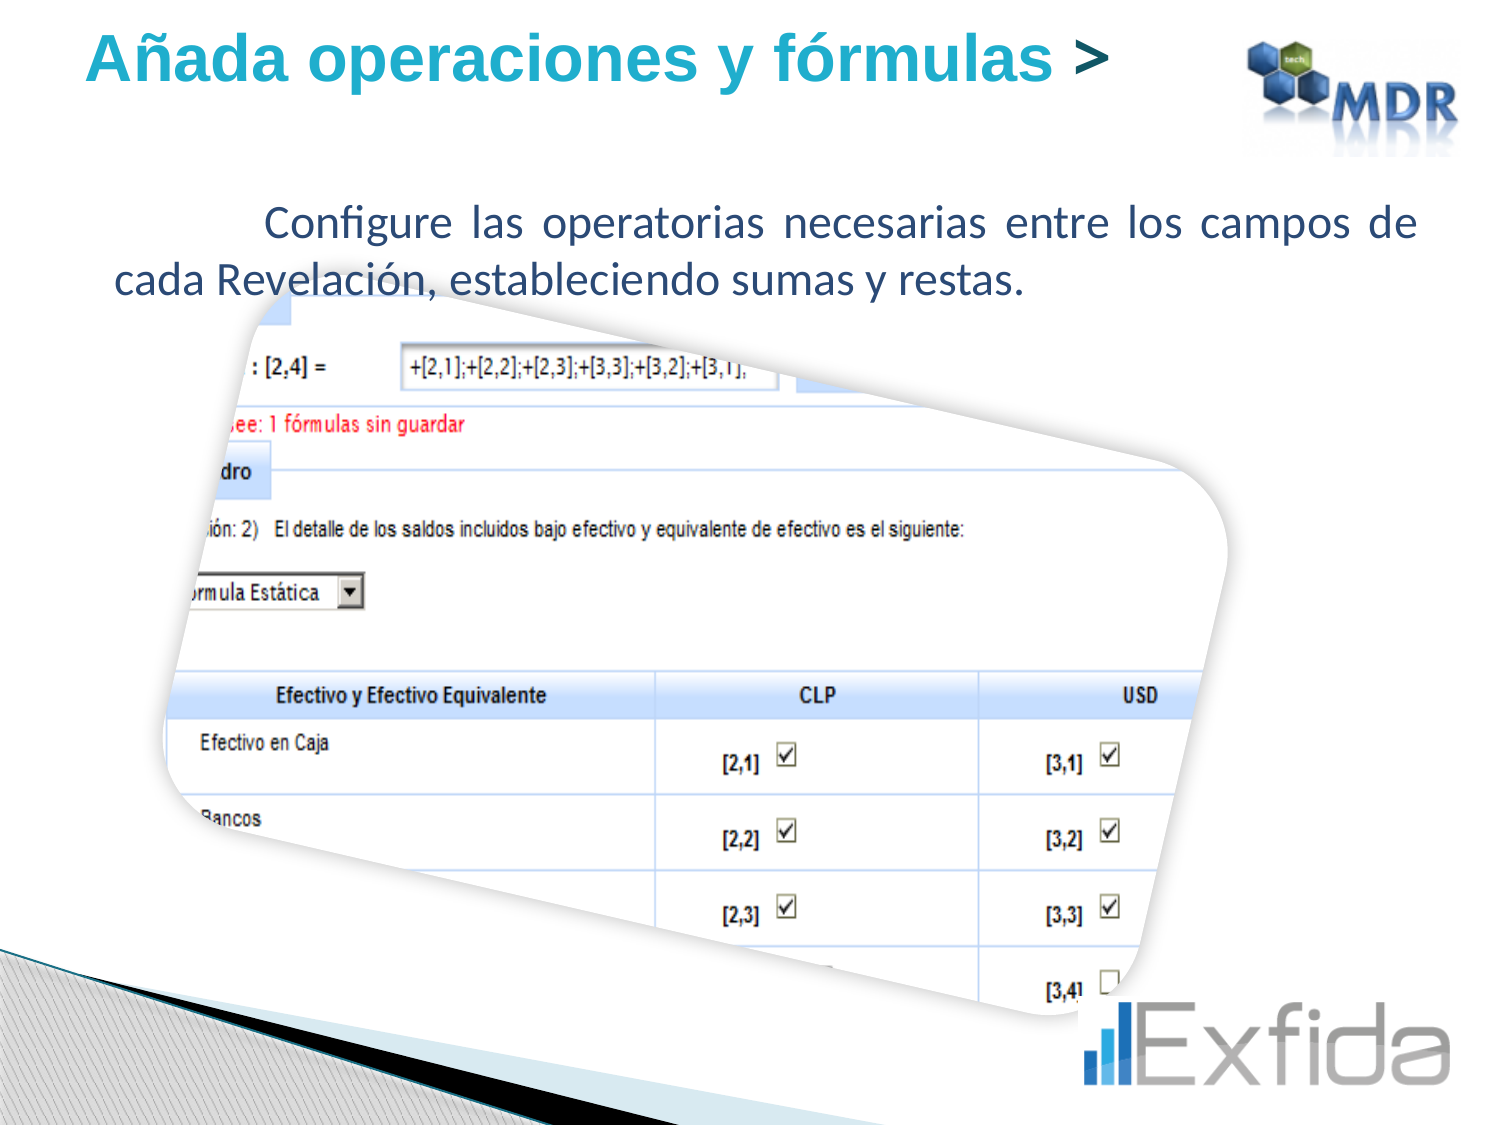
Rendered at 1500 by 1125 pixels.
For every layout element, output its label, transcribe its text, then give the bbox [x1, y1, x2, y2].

picture [1241, 39, 1462, 158]
text_box Configure las operatorias necesarias entre los campos de cada Revelación, estableciendo sumas y restas. [100, 183, 1436, 313]
picture [162, 313, 1454, 1091]
title Añada operaciones y fórmulas > [70, 2, 1219, 107]
